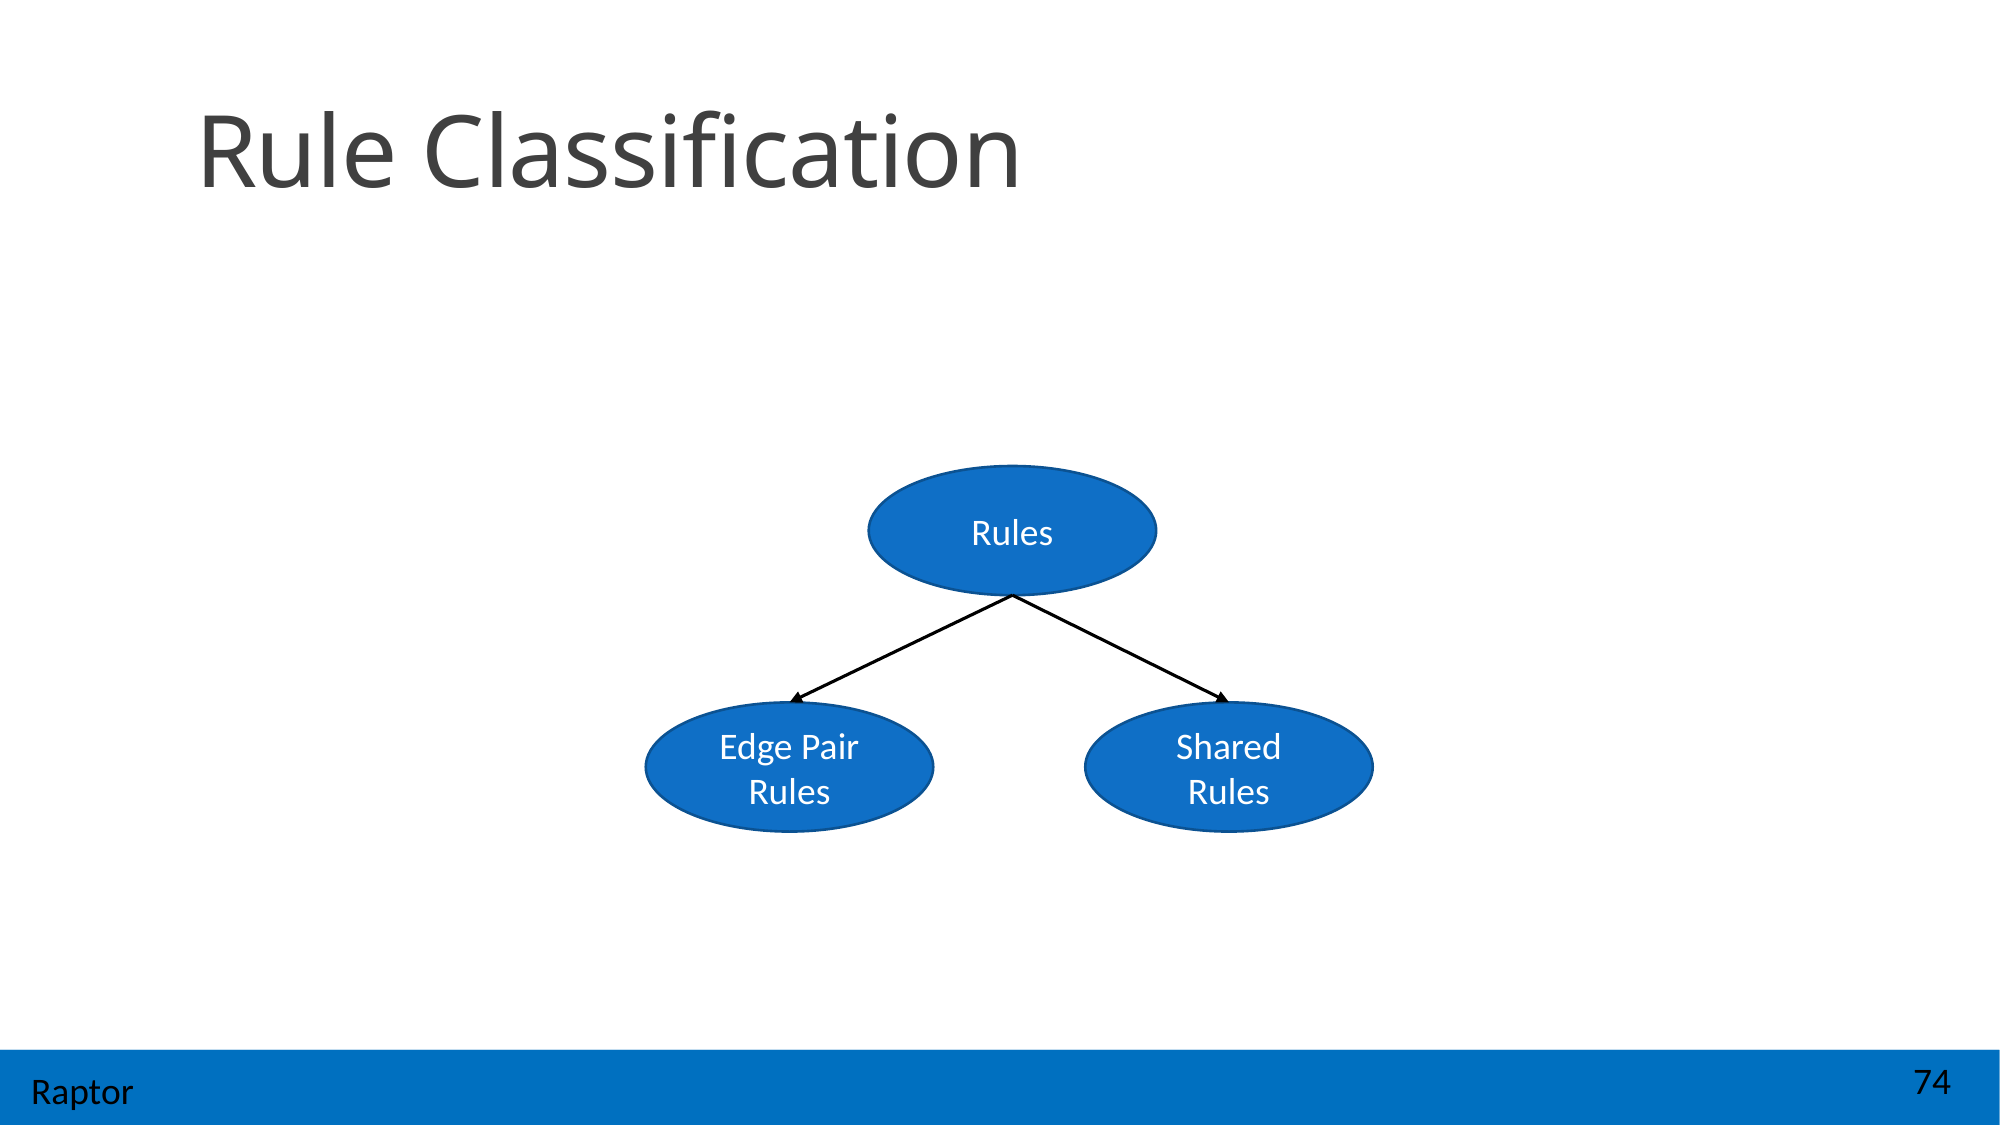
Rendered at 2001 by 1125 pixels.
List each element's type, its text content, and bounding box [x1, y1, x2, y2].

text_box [1011, 594, 1230, 703]
text_box Raptor [16, 1059, 149, 1120]
text_box Shared Rules [1083, 701, 1375, 833]
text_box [789, 594, 1011, 703]
text_box Rules [867, 464, 1158, 591]
title Rule Classification [180, 47, 1830, 216]
text_box Edge Pair Rules [644, 701, 935, 833]
